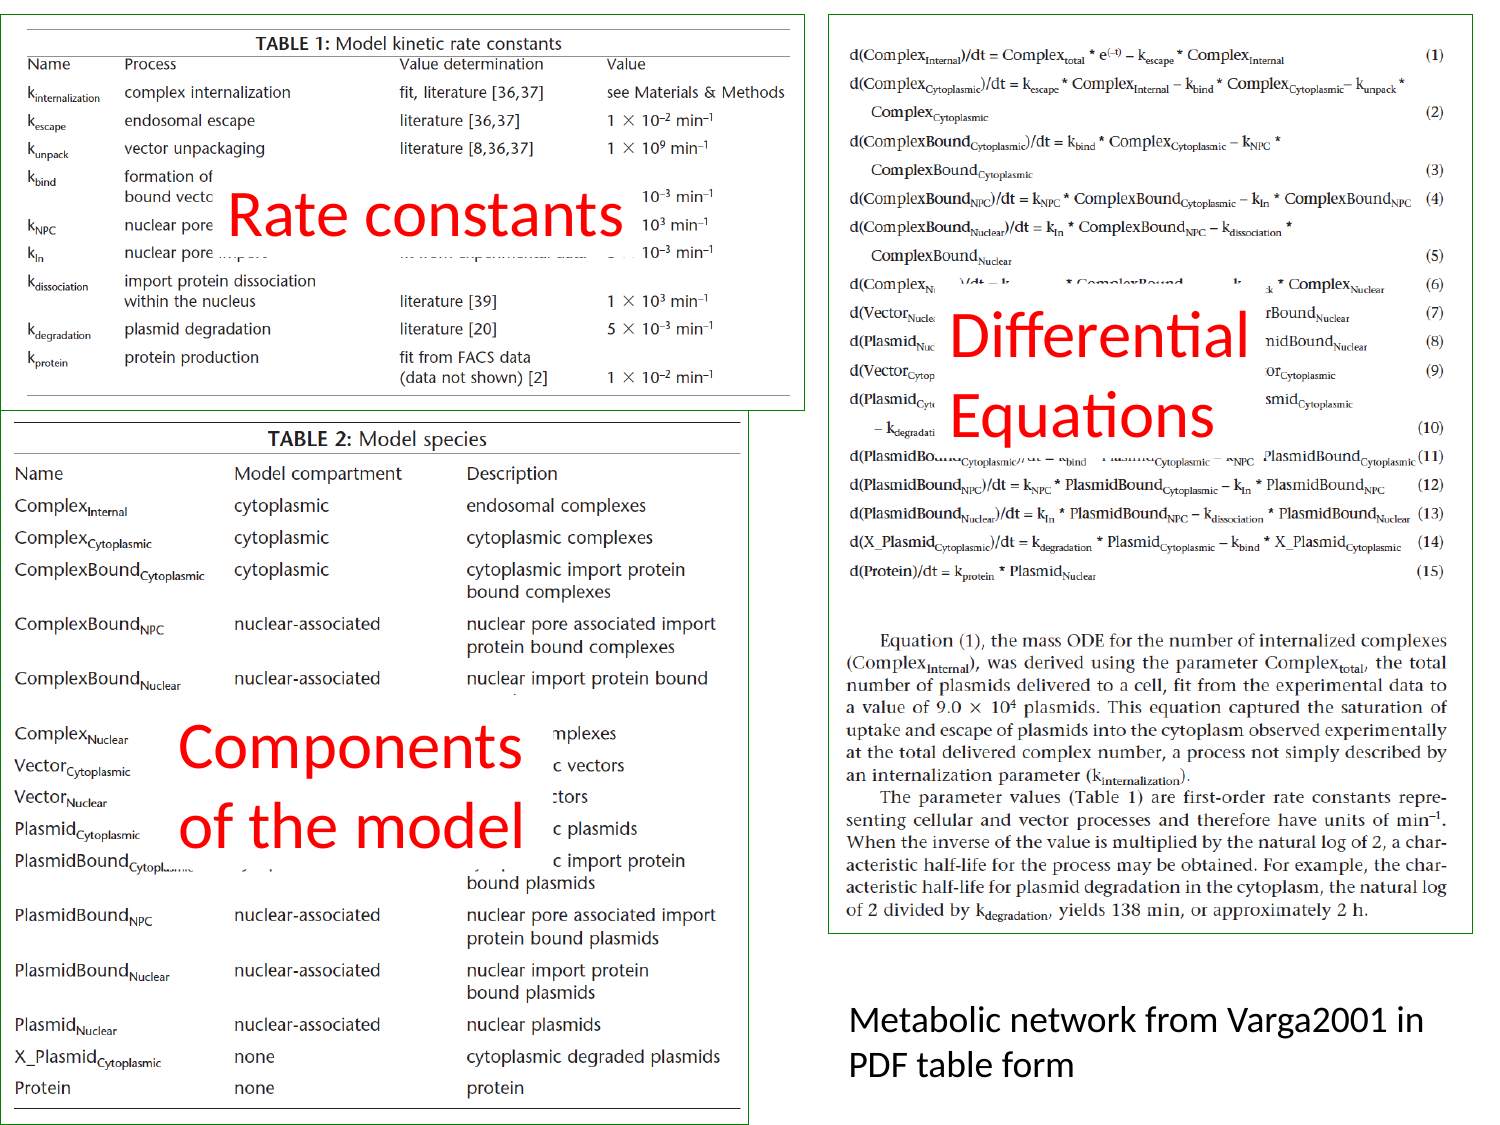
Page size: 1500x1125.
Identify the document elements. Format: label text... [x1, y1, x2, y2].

picture [827, 14, 1473, 935]
text_box Metabolic network from Varga2001 in PDF table form [833, 987, 1441, 1093]
picture [0, 14, 806, 1125]
